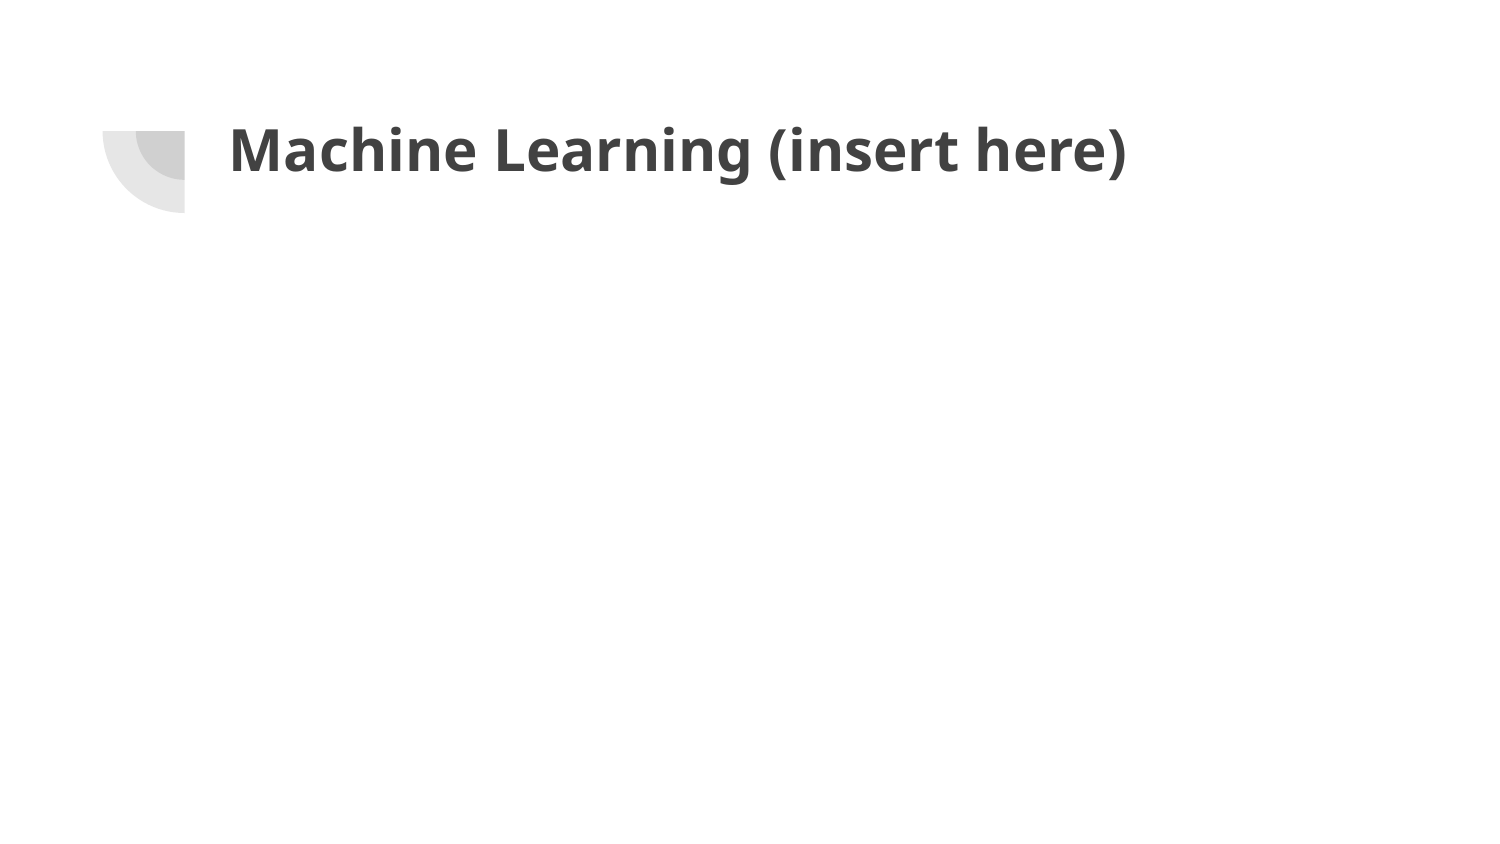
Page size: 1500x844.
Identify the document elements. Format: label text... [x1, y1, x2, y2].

title Machine Learning (insert here) [213, 98, 1368, 263]
